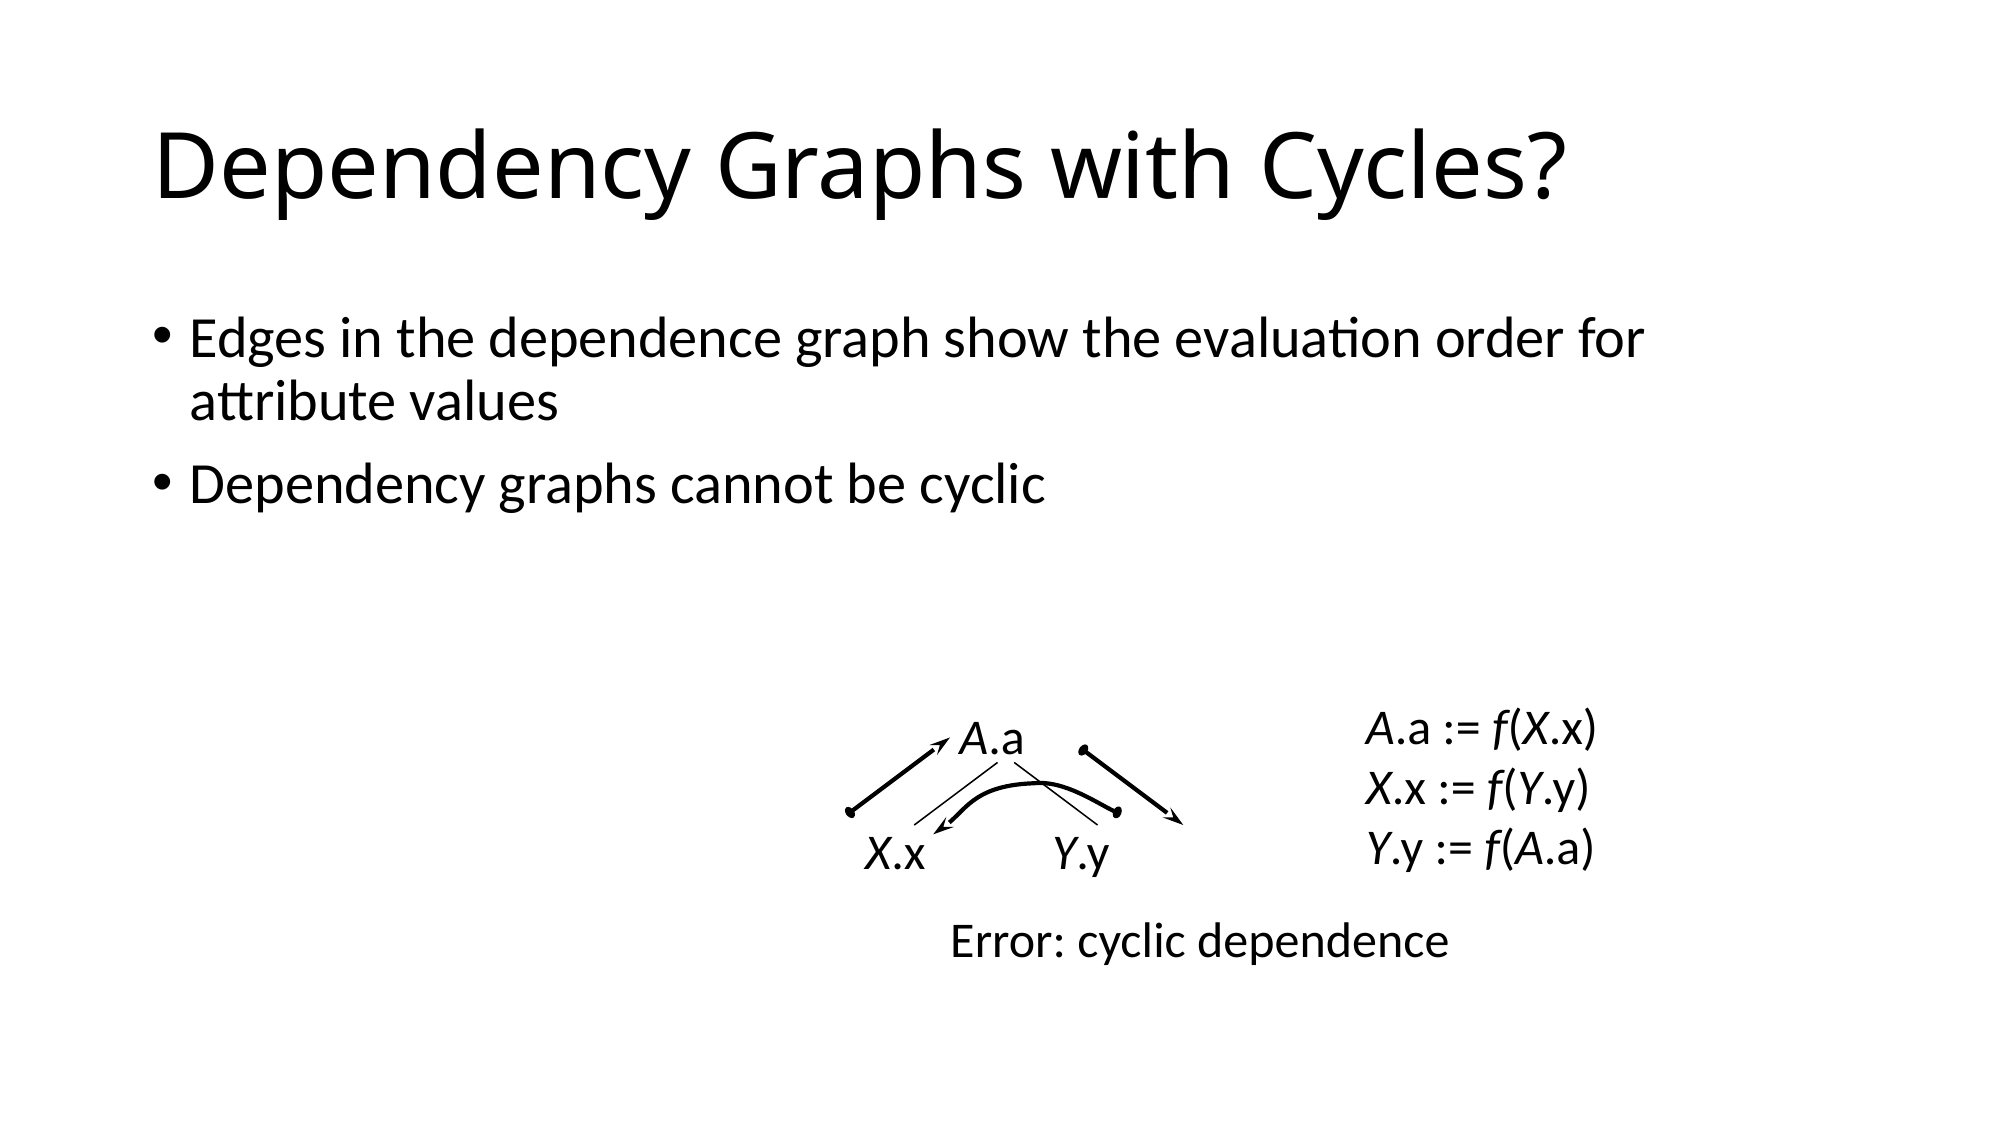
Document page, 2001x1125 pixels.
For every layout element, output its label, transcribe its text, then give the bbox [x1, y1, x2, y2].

title Dependency Graphs with Cycles? [137, 59, 1863, 278]
text_box [845, 749, 935, 818]
text_box A.a := f(X.x) X.x := f(Y.y) Y.y := f(A.a) [1351, 687, 1625, 883]
text_box [933, 782, 1122, 835]
text_box [1078, 744, 1168, 814]
text_box [1163, 807, 1184, 826]
text_box X.x [850, 812, 941, 888]
text_box Error: cyclic dependence [935, 899, 1465, 975]
text_box [929, 737, 950, 755]
text_box A.a [944, 697, 1040, 773]
list Edges in the dependence graph show the evaluation order for attribute values Dependency graphs cannot be cyclic [137, 299, 1863, 1014]
text_box Y.y [1037, 812, 1125, 888]
